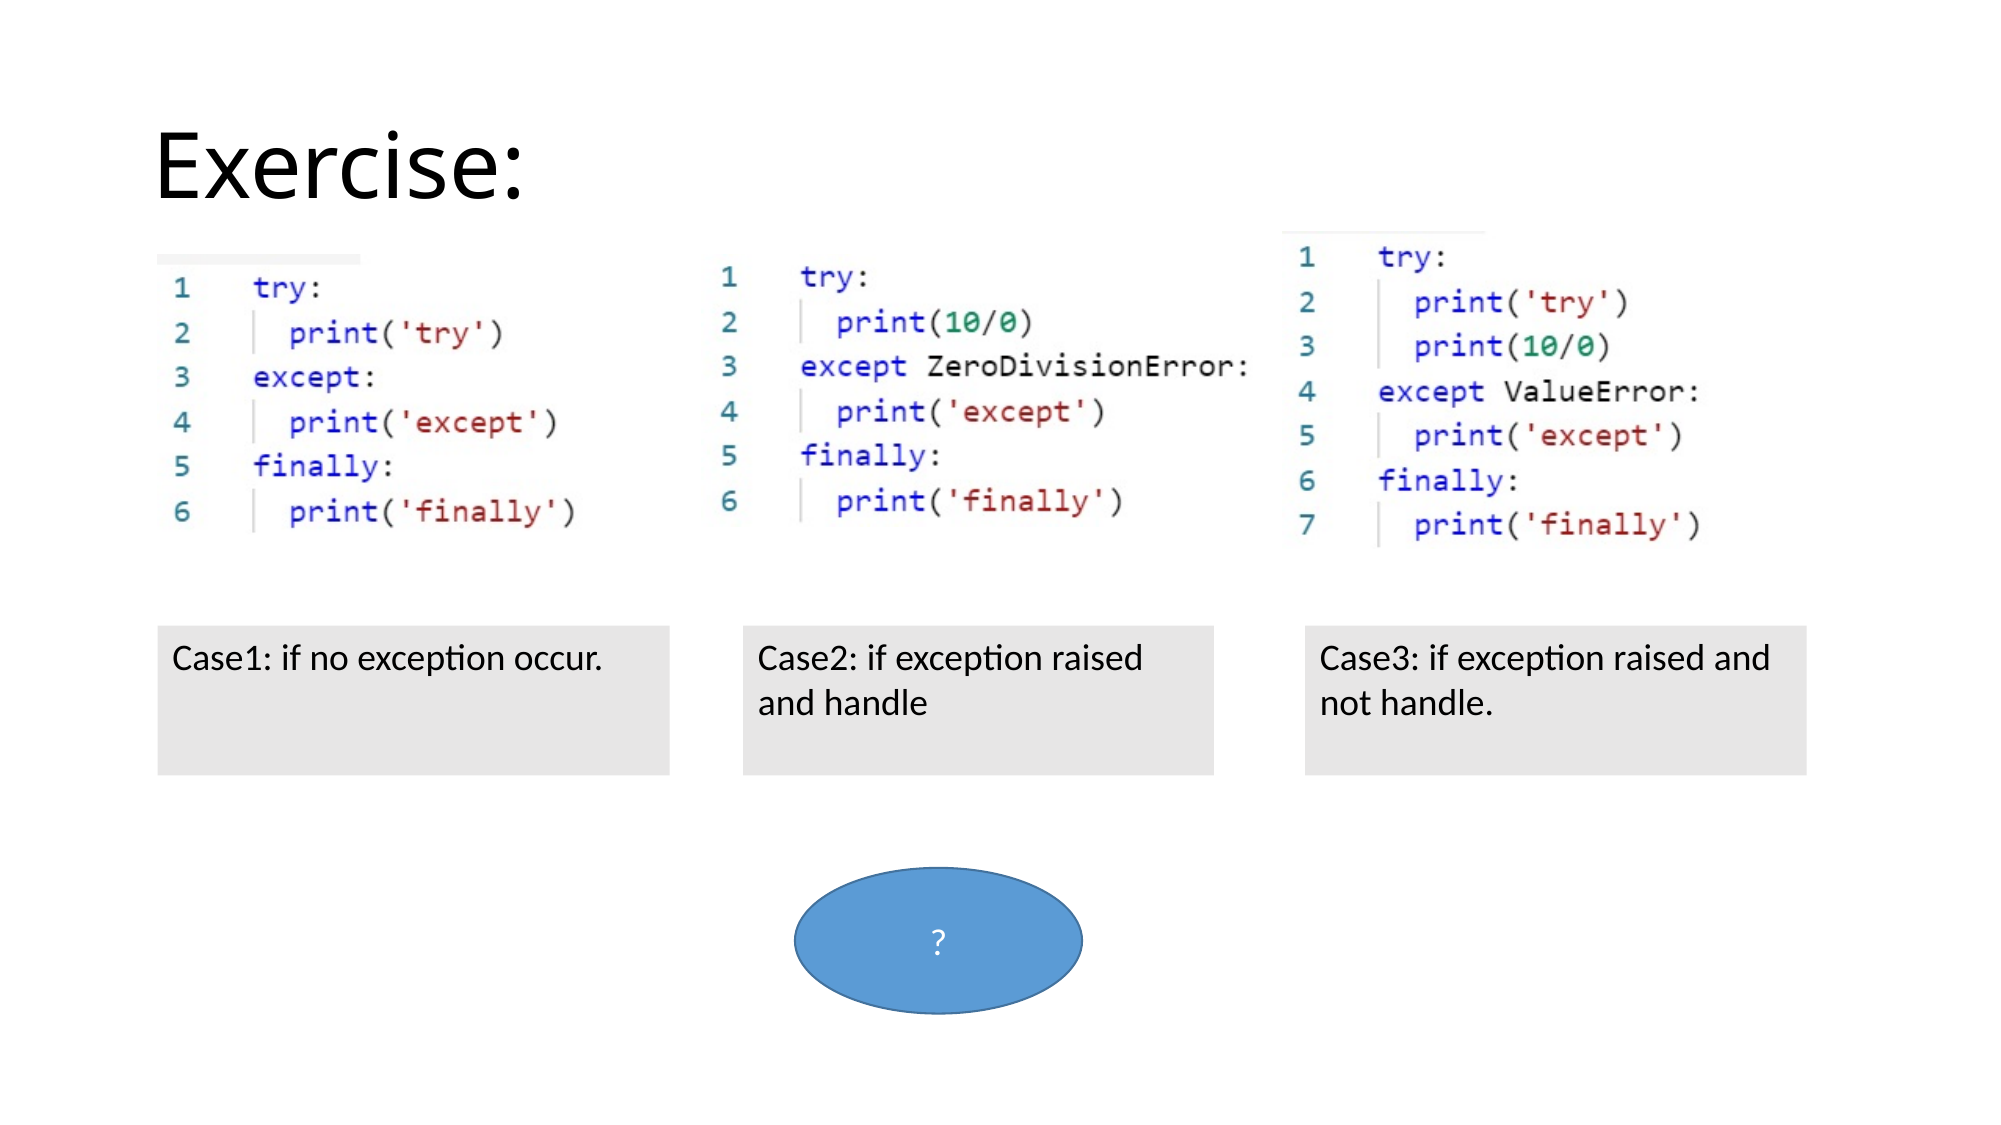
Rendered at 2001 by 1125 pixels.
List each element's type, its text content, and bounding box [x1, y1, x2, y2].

text_box Case3: if exception raised and not handle. [1305, 625, 1807, 776]
text_box ? [793, 866, 1084, 1015]
text_box Case1: if no exception occur. [157, 625, 670, 776]
picture [1282, 231, 1730, 549]
title Exercise: [137, 59, 1863, 278]
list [157, 254, 583, 536]
text_box Case2: if exception raised and handle [743, 625, 1214, 776]
picture [701, 254, 1256, 527]
